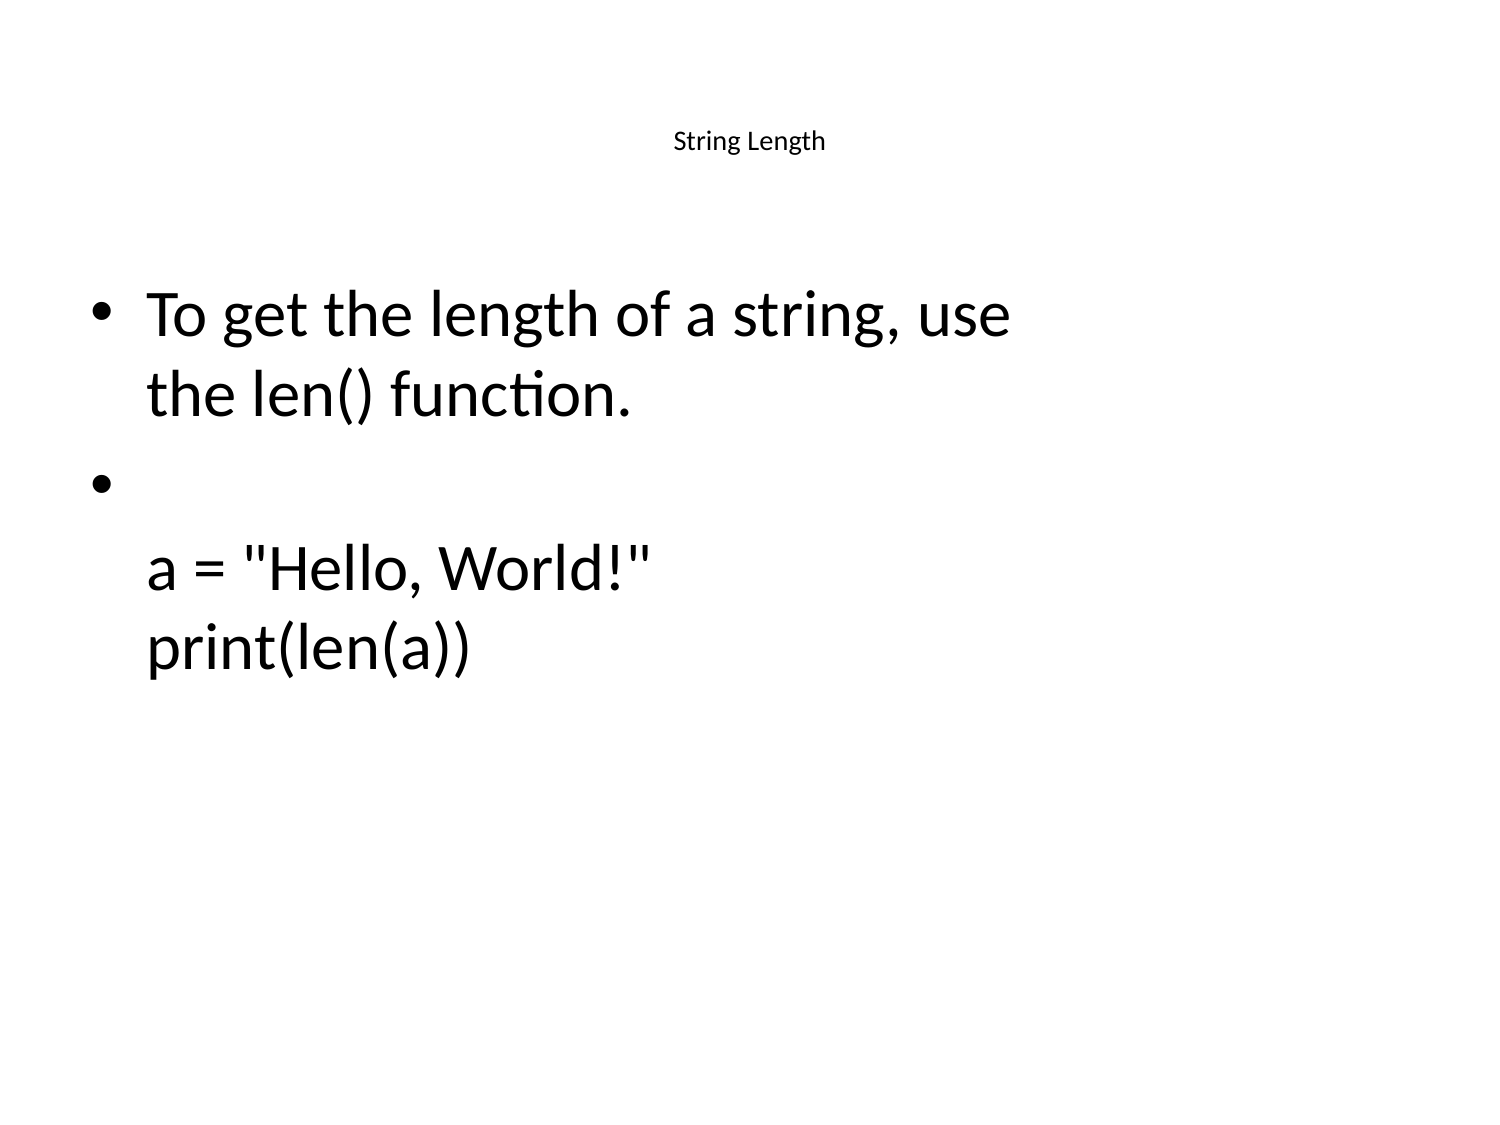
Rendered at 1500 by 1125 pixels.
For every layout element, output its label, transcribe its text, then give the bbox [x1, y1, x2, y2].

title String Length [75, 45, 1425, 233]
list To get the length of a string, use the len() function. a = "Hello, World!" print(len(a)) [75, 262, 1425, 1005]
